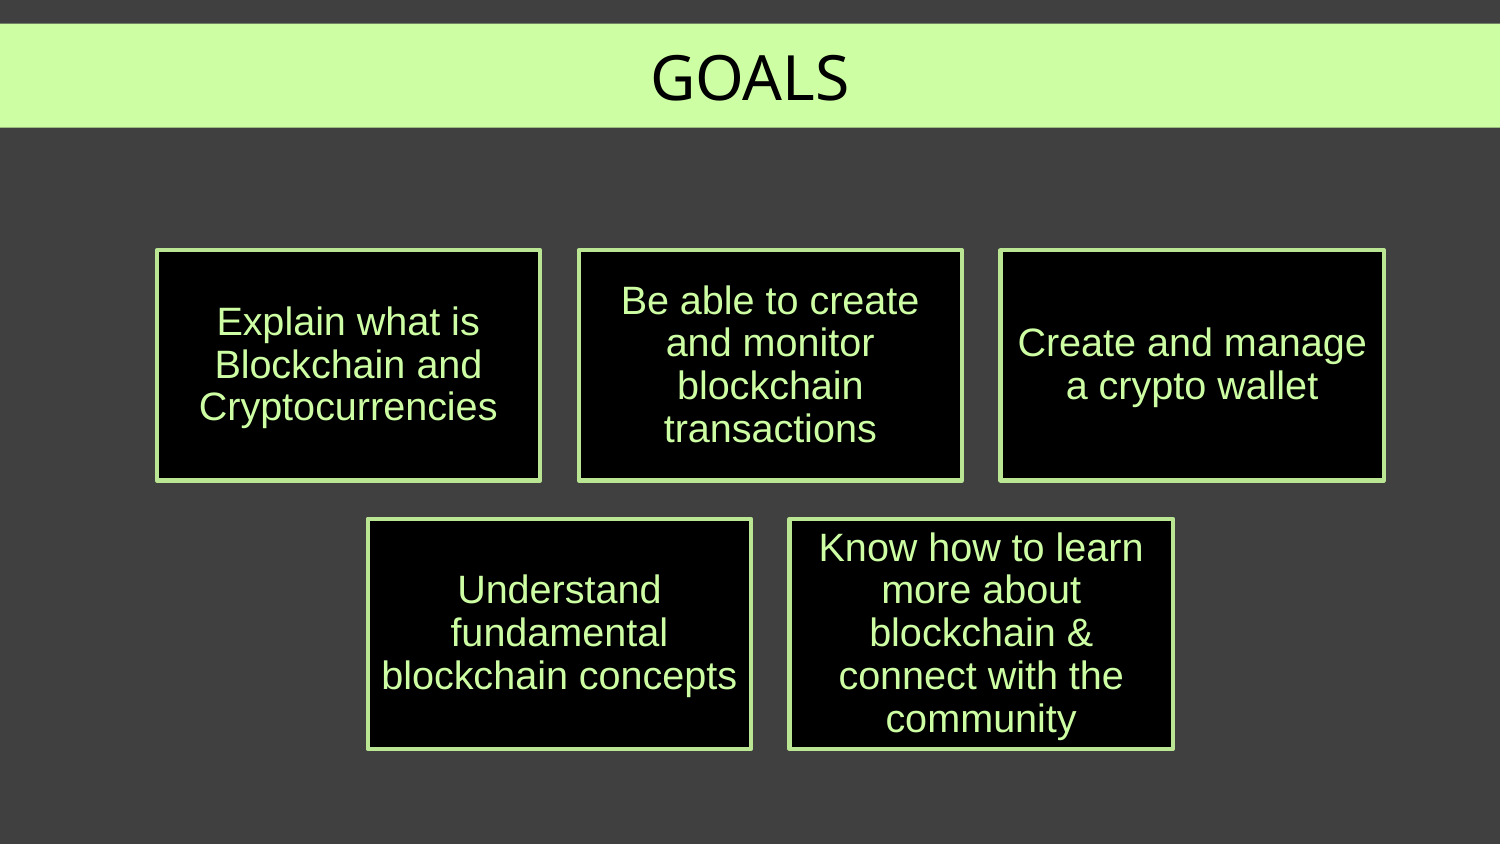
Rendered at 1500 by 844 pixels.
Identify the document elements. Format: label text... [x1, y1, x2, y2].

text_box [156, 206, 1385, 794]
title GOALS [0, 23, 1500, 128]
